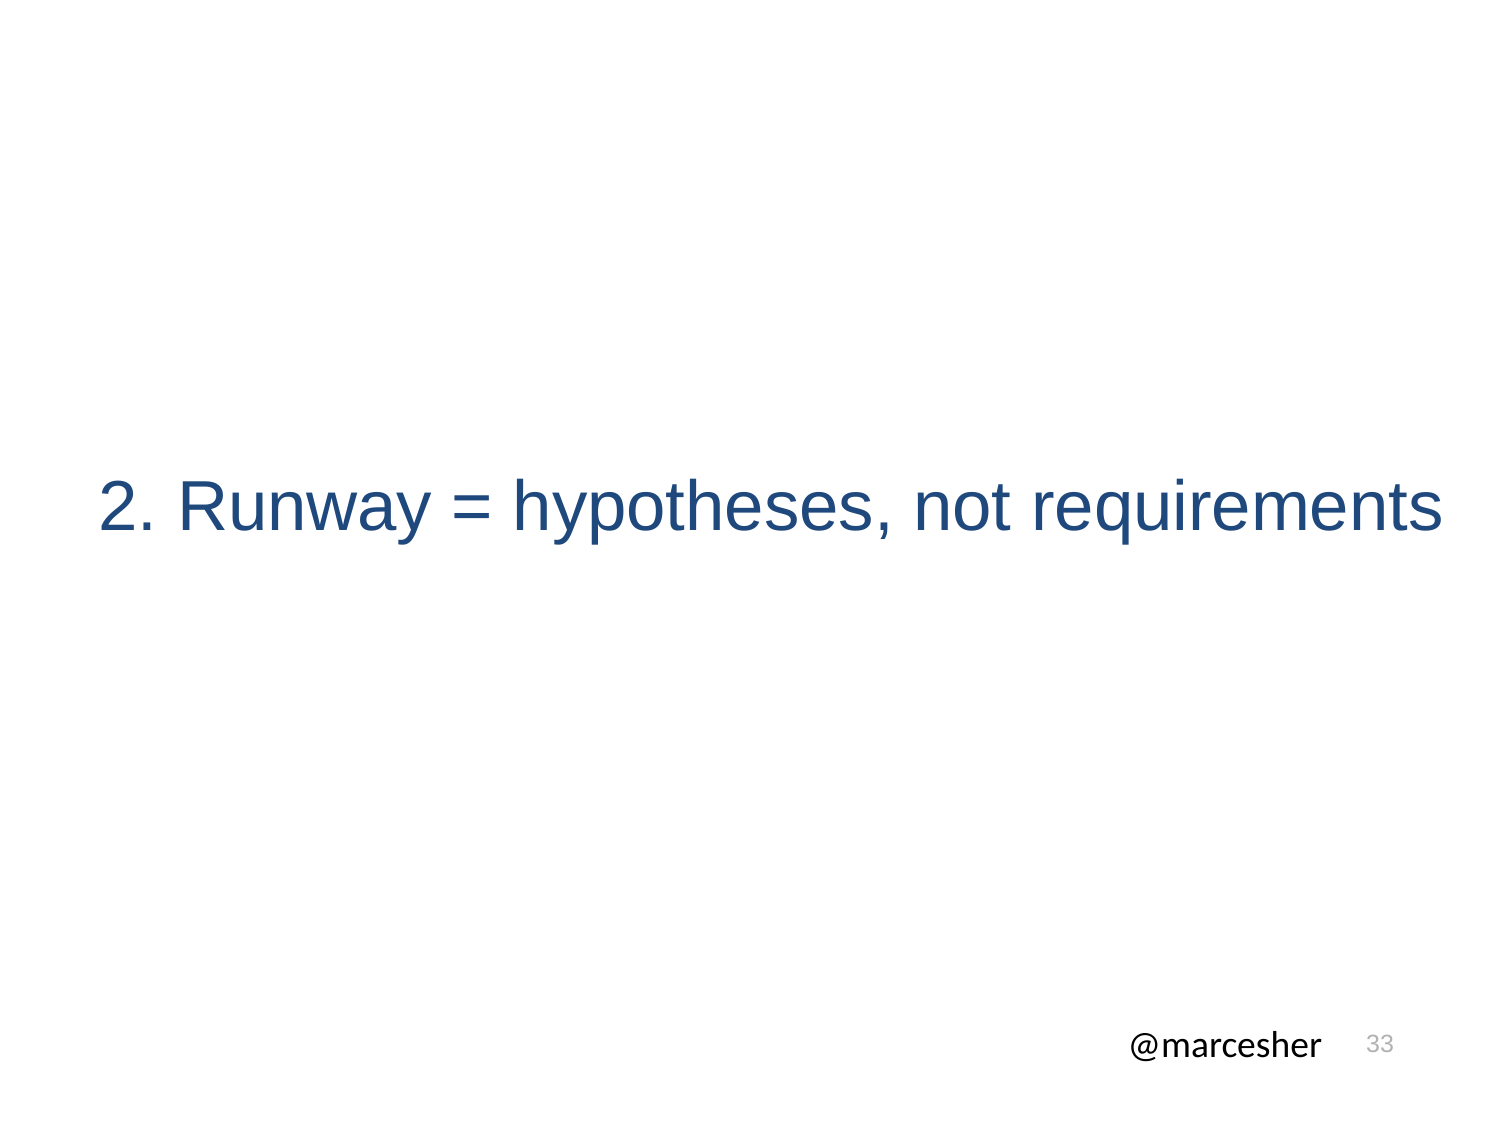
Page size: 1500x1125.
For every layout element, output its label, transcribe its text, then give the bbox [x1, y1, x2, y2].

footer 33 [934, 1012, 1410, 1073]
title 2. Runway = hypotheses, not requirements [87, 341, 1500, 663]
